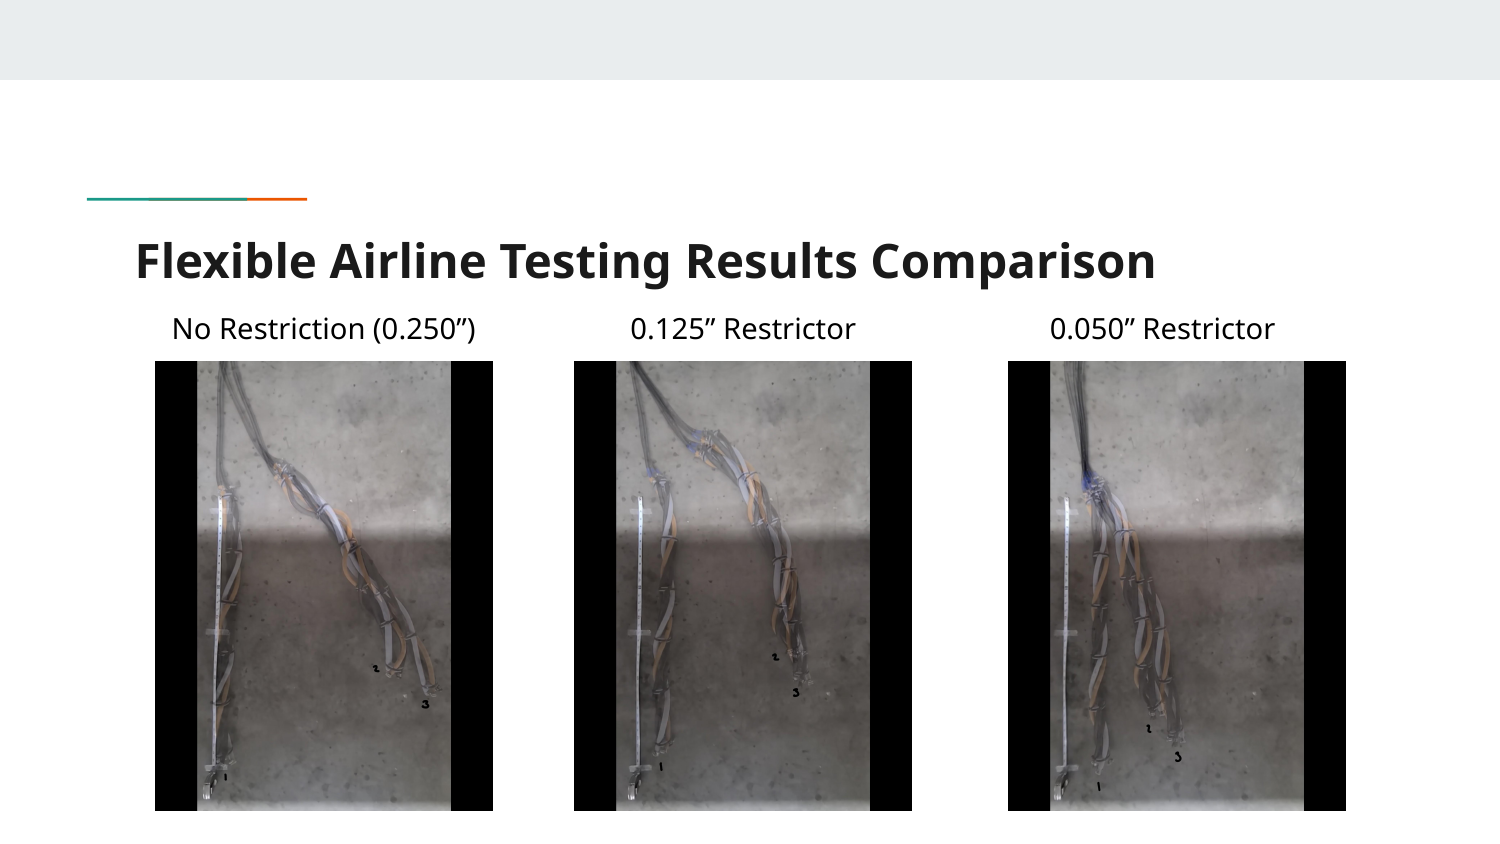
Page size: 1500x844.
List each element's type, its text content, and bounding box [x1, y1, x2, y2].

picture [1008, 360, 1346, 812]
picture [154, 360, 493, 812]
text_box 0.050” Restrictor [975, 295, 1351, 361]
title Flexible Airline Testing Results Comparison [119, 216, 1381, 305]
text_box No Restriction (0.250”) [136, 295, 512, 361]
text_box 0.125” Restrictor [555, 295, 931, 361]
picture [574, 360, 913, 812]
